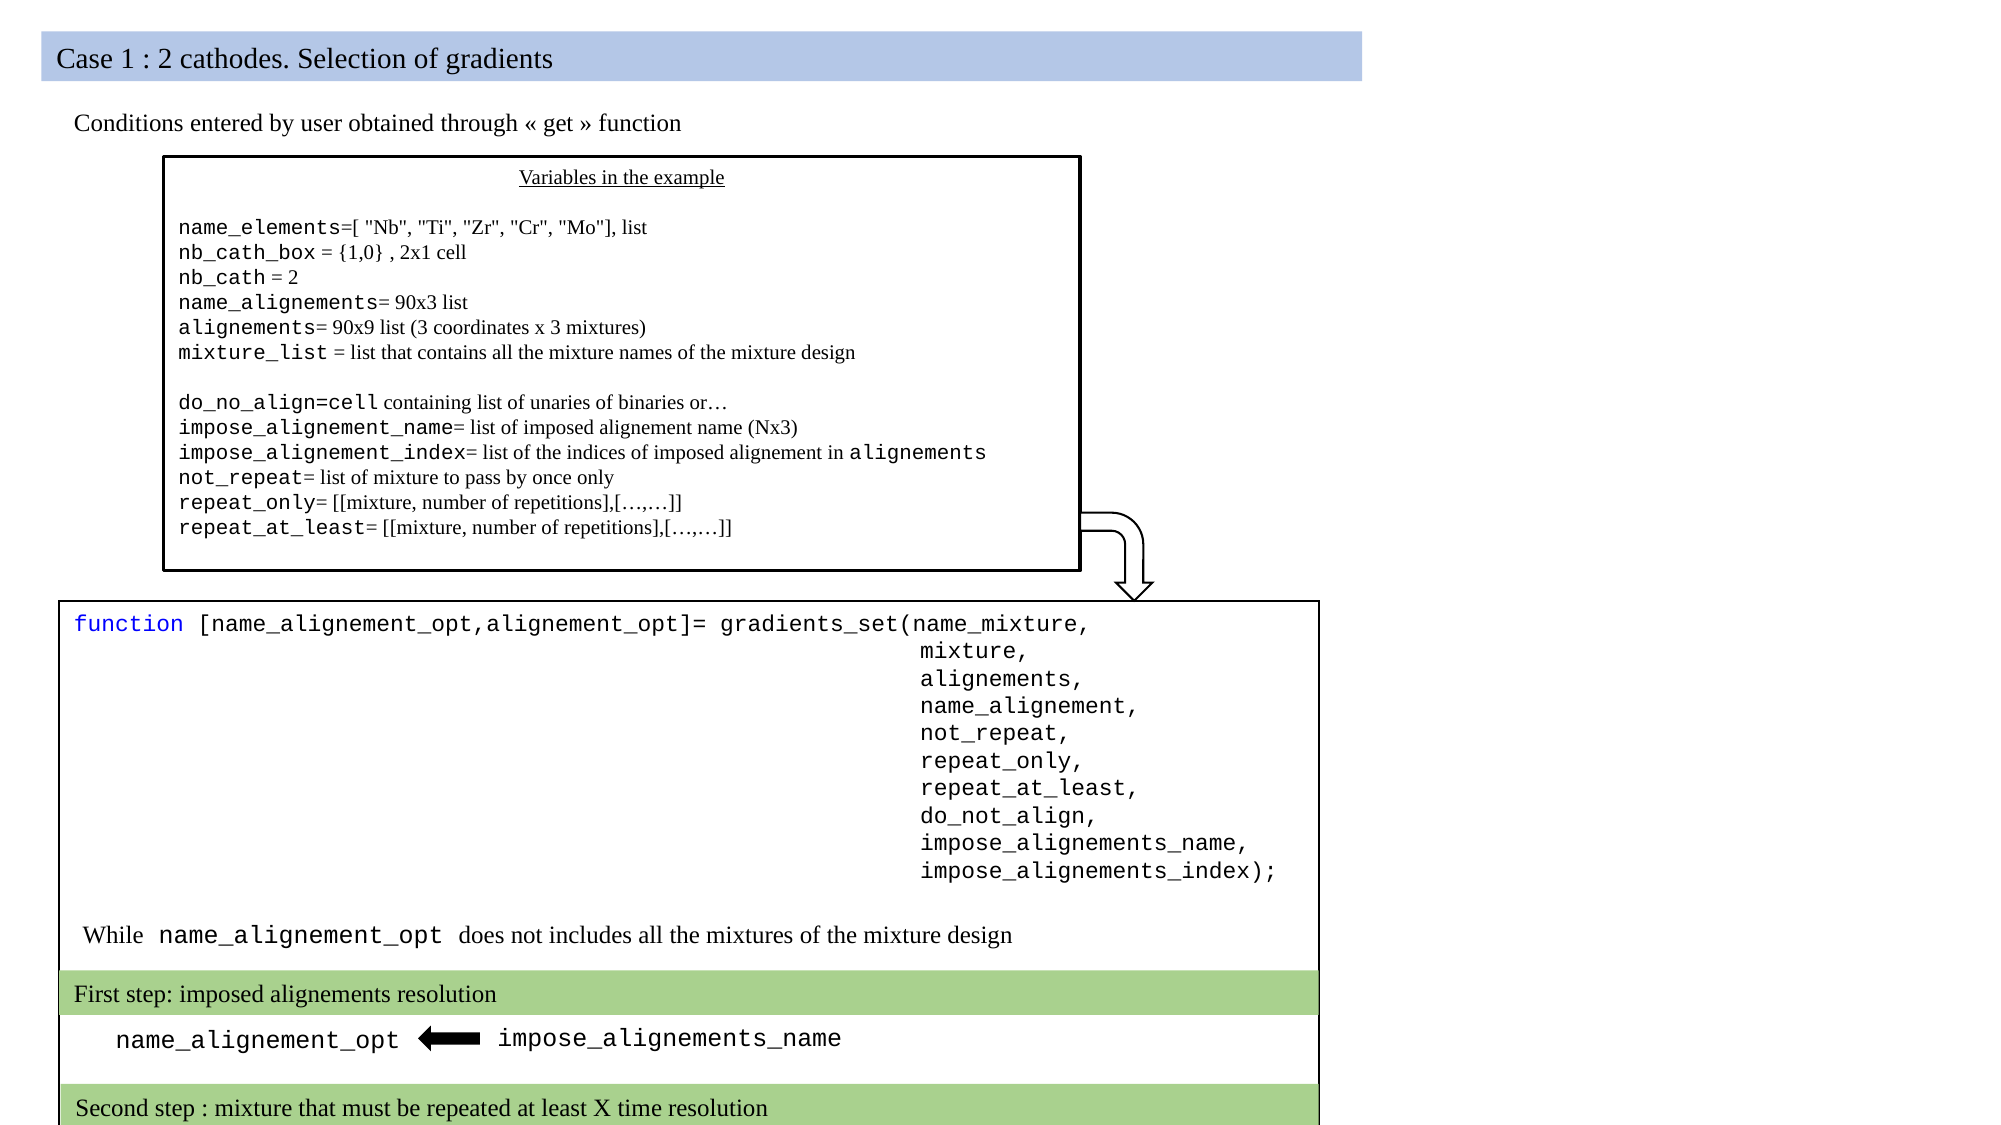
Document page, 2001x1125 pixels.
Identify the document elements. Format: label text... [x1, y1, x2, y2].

text_box Conditions entered by user obtained through « get » function [59, 98, 1290, 144]
text_box Case 1 : 2 cathodes. Selection of gradients [41, 31, 1363, 82]
text_box While name_alignement_opt does not includes all the mixtures of the mixture design [67, 910, 1035, 956]
text_box [1078, 511, 1155, 600]
text_box Second step : mixture that must be repeated at least X time resolution [60, 1083, 1319, 1125]
text_box Variables in the example name_elements=[ "Nb", "Ti", "Zr", "Cr", "Mo"], list nb_cath_box = {1,0} , 2x1 cell nb_cath = 2 name_alignements= 90x3 list alignements= 90x9 list (3 coordinates x 3 mixtures) mixture_list = list that contains all the mixture names of the mixture design do_no_align=cell containing list of unaries of binaries or… impose_alignement_name= list of imposed alignement name (Nx3) impose_alignement_index= list of the indices of imposed alignement in alignements not_repeat= list of mixture to pass by once only repeat_only= [[mixture, number of repetitions],[…,…]] repeat_at_least= [[mixture, number of repetitions],[…,…]] [163, 156, 1080, 571]
text_box [418, 1025, 480, 1052]
text_box [58, 600, 1320, 1125]
text_box name_alignement_opt [100, 1015, 416, 1061]
text_box impose_alignements_name [482, 1013, 858, 1059]
text_box First step: imposed alignements resolution [59, 970, 1319, 1015]
